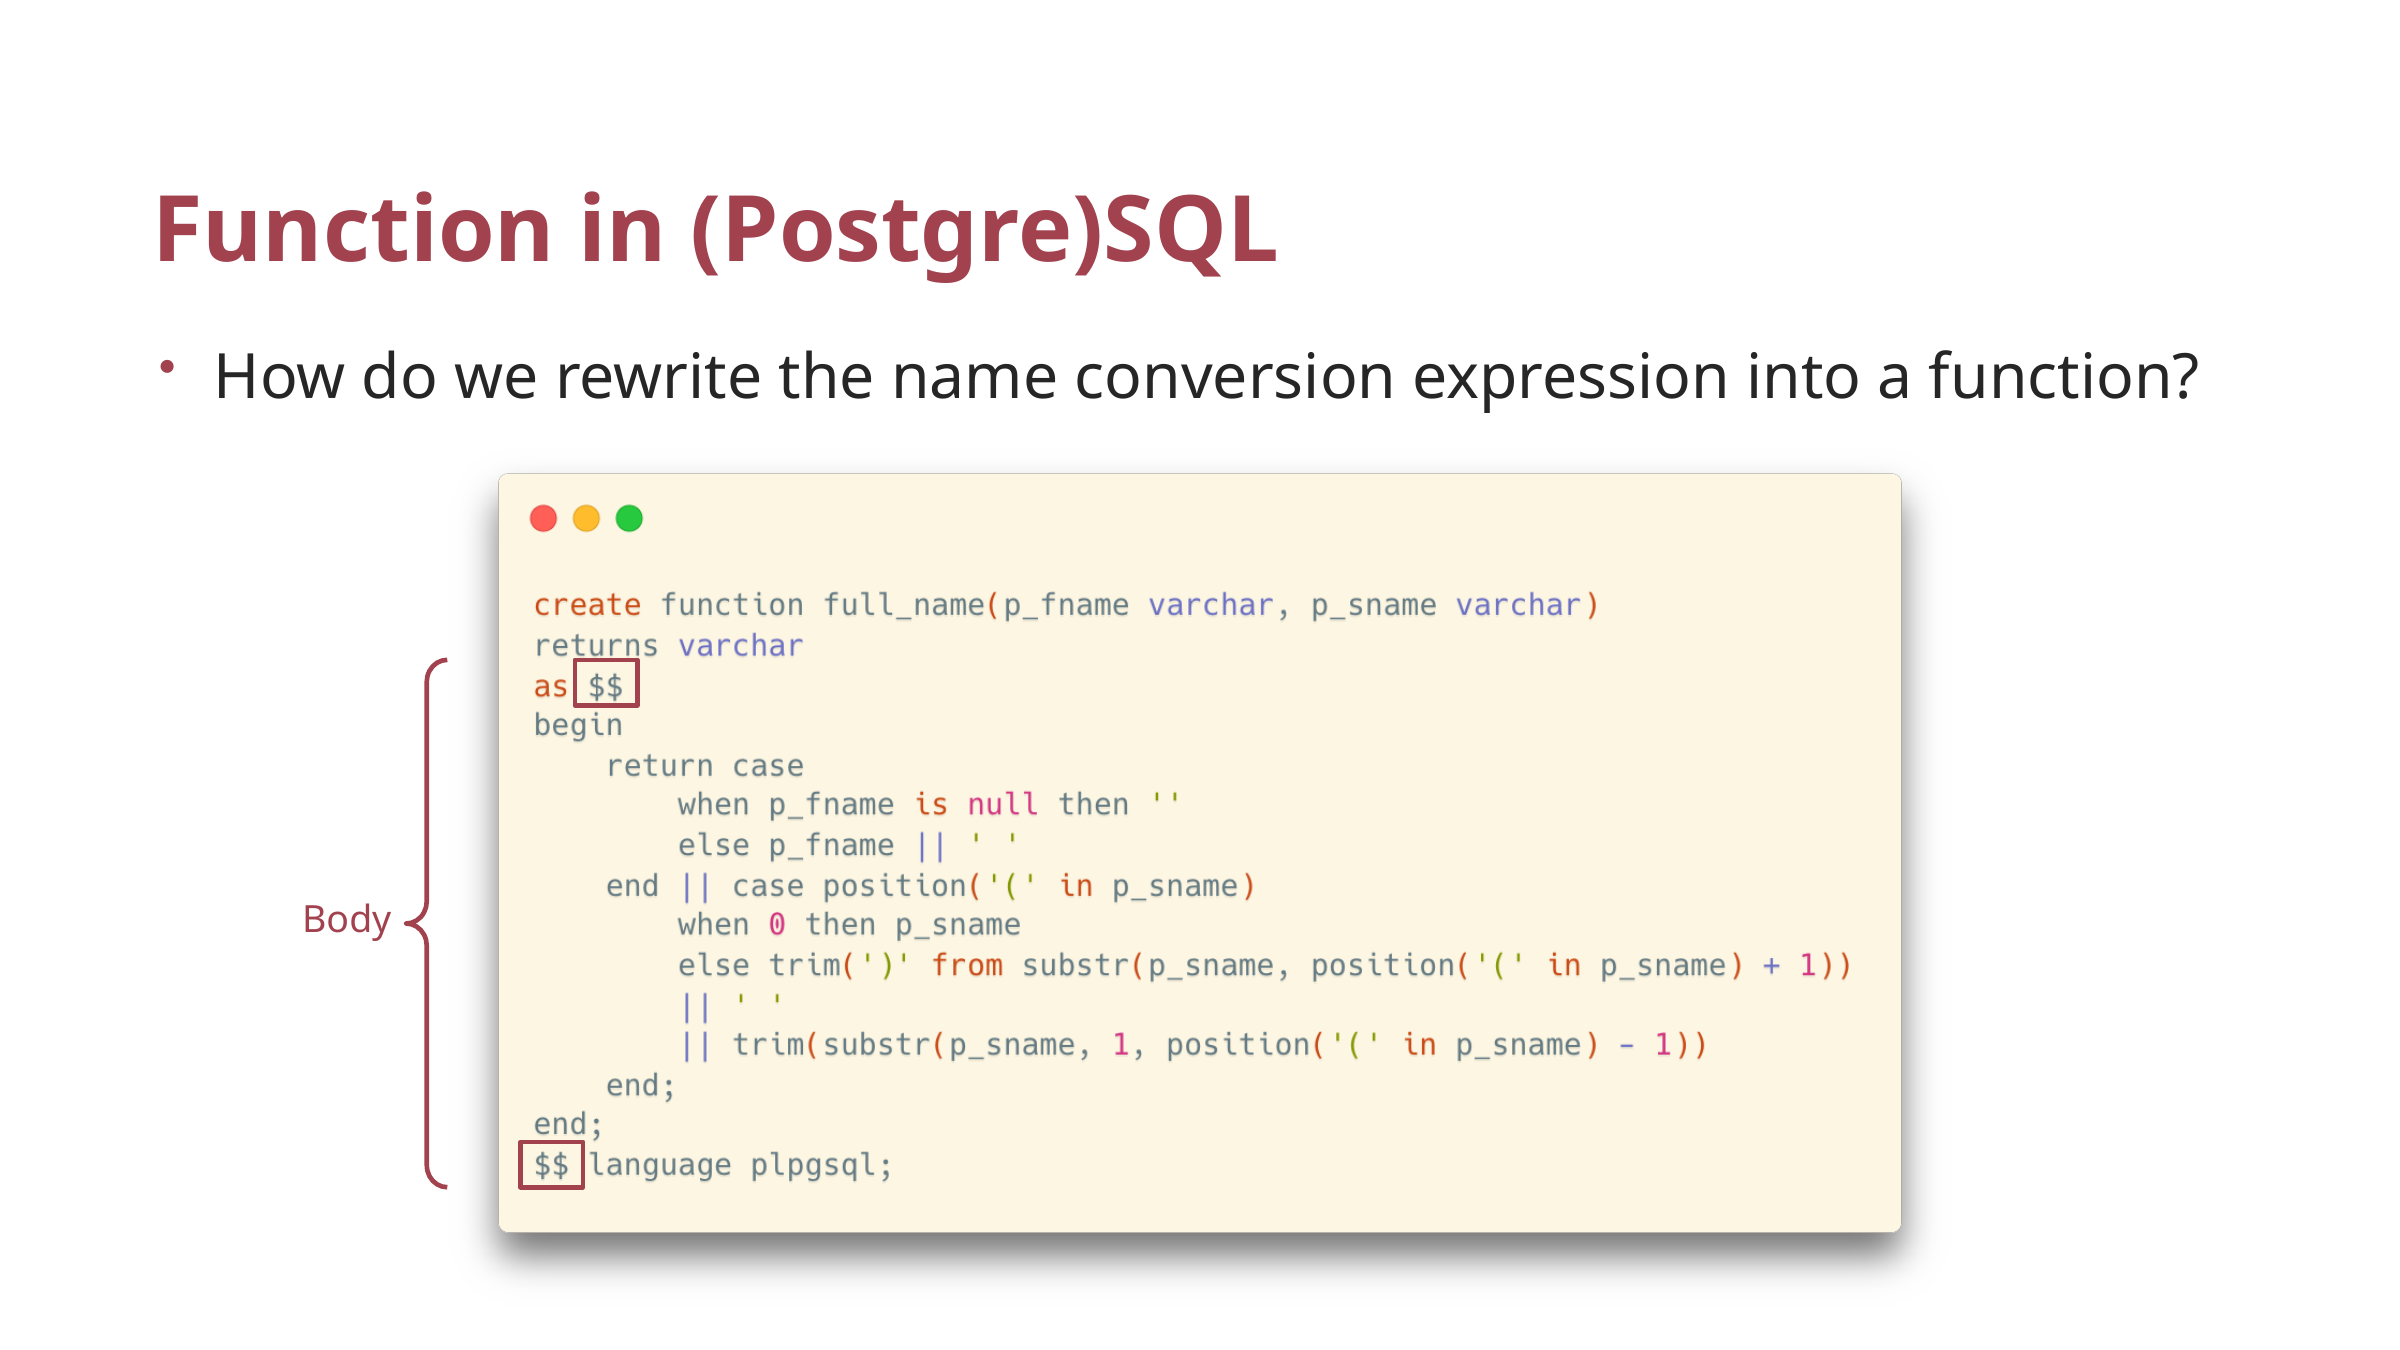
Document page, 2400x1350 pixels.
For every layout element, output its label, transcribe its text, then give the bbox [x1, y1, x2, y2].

text_box Body [287, 887, 426, 948]
text_box [406, 674, 428, 1173]
title Function in (Postgre)SQL [137, 54, 2263, 288]
picture [433, 395, 1967, 1311]
list How do we rewrite the name conversion expression into a function? [137, 324, 2263, 1200]
